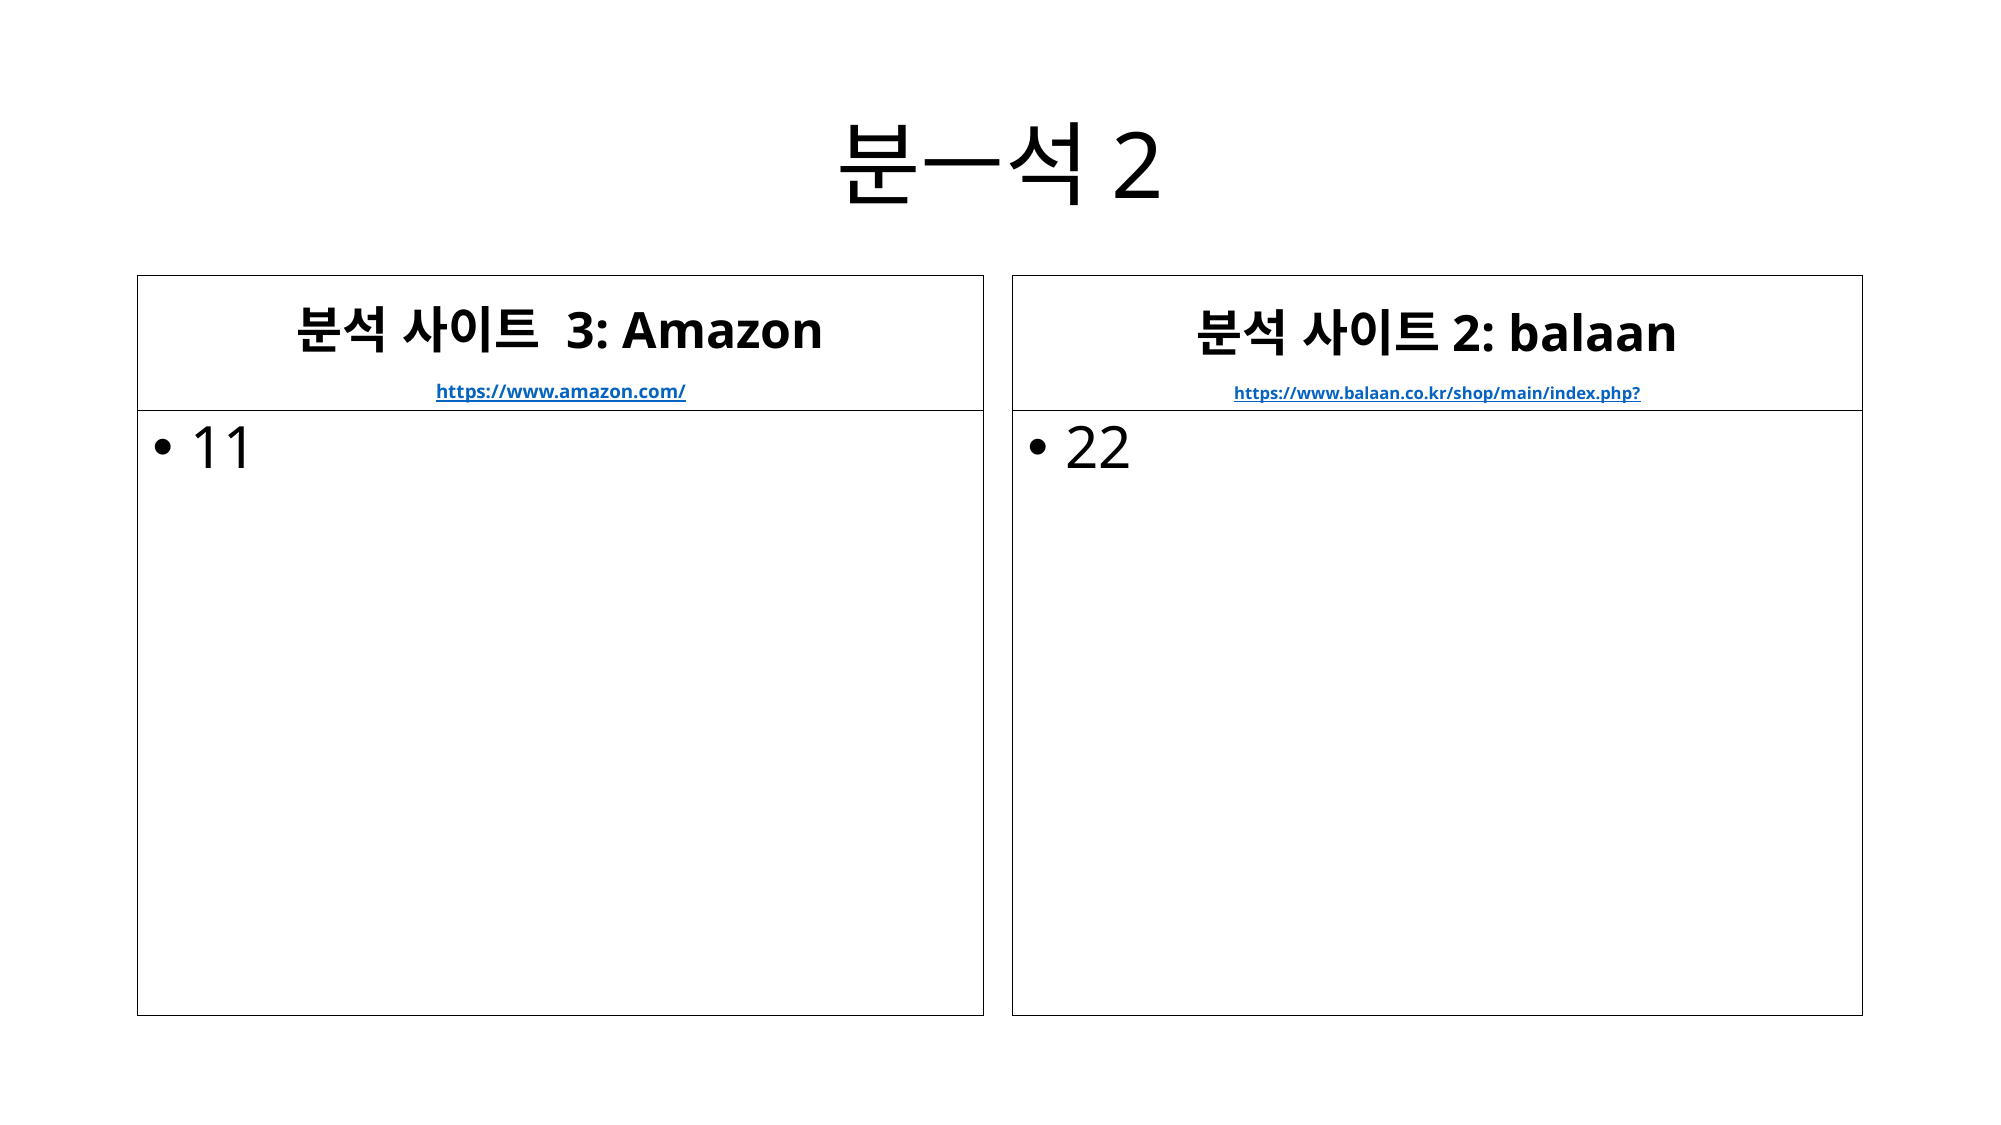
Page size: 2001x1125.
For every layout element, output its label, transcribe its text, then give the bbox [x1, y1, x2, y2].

list 11 [137, 410, 984, 1016]
list 22 [1012, 410, 1863, 1016]
list 분석 사이트2: balaan https://www.balaan.co.kr/shop/main/index.php? [1012, 275, 1863, 410]
title 분ㅡ석2 [137, 59, 1863, 278]
list 분석 사이트 3: Amazon https://www.amazon.com/ [137, 275, 984, 410]
